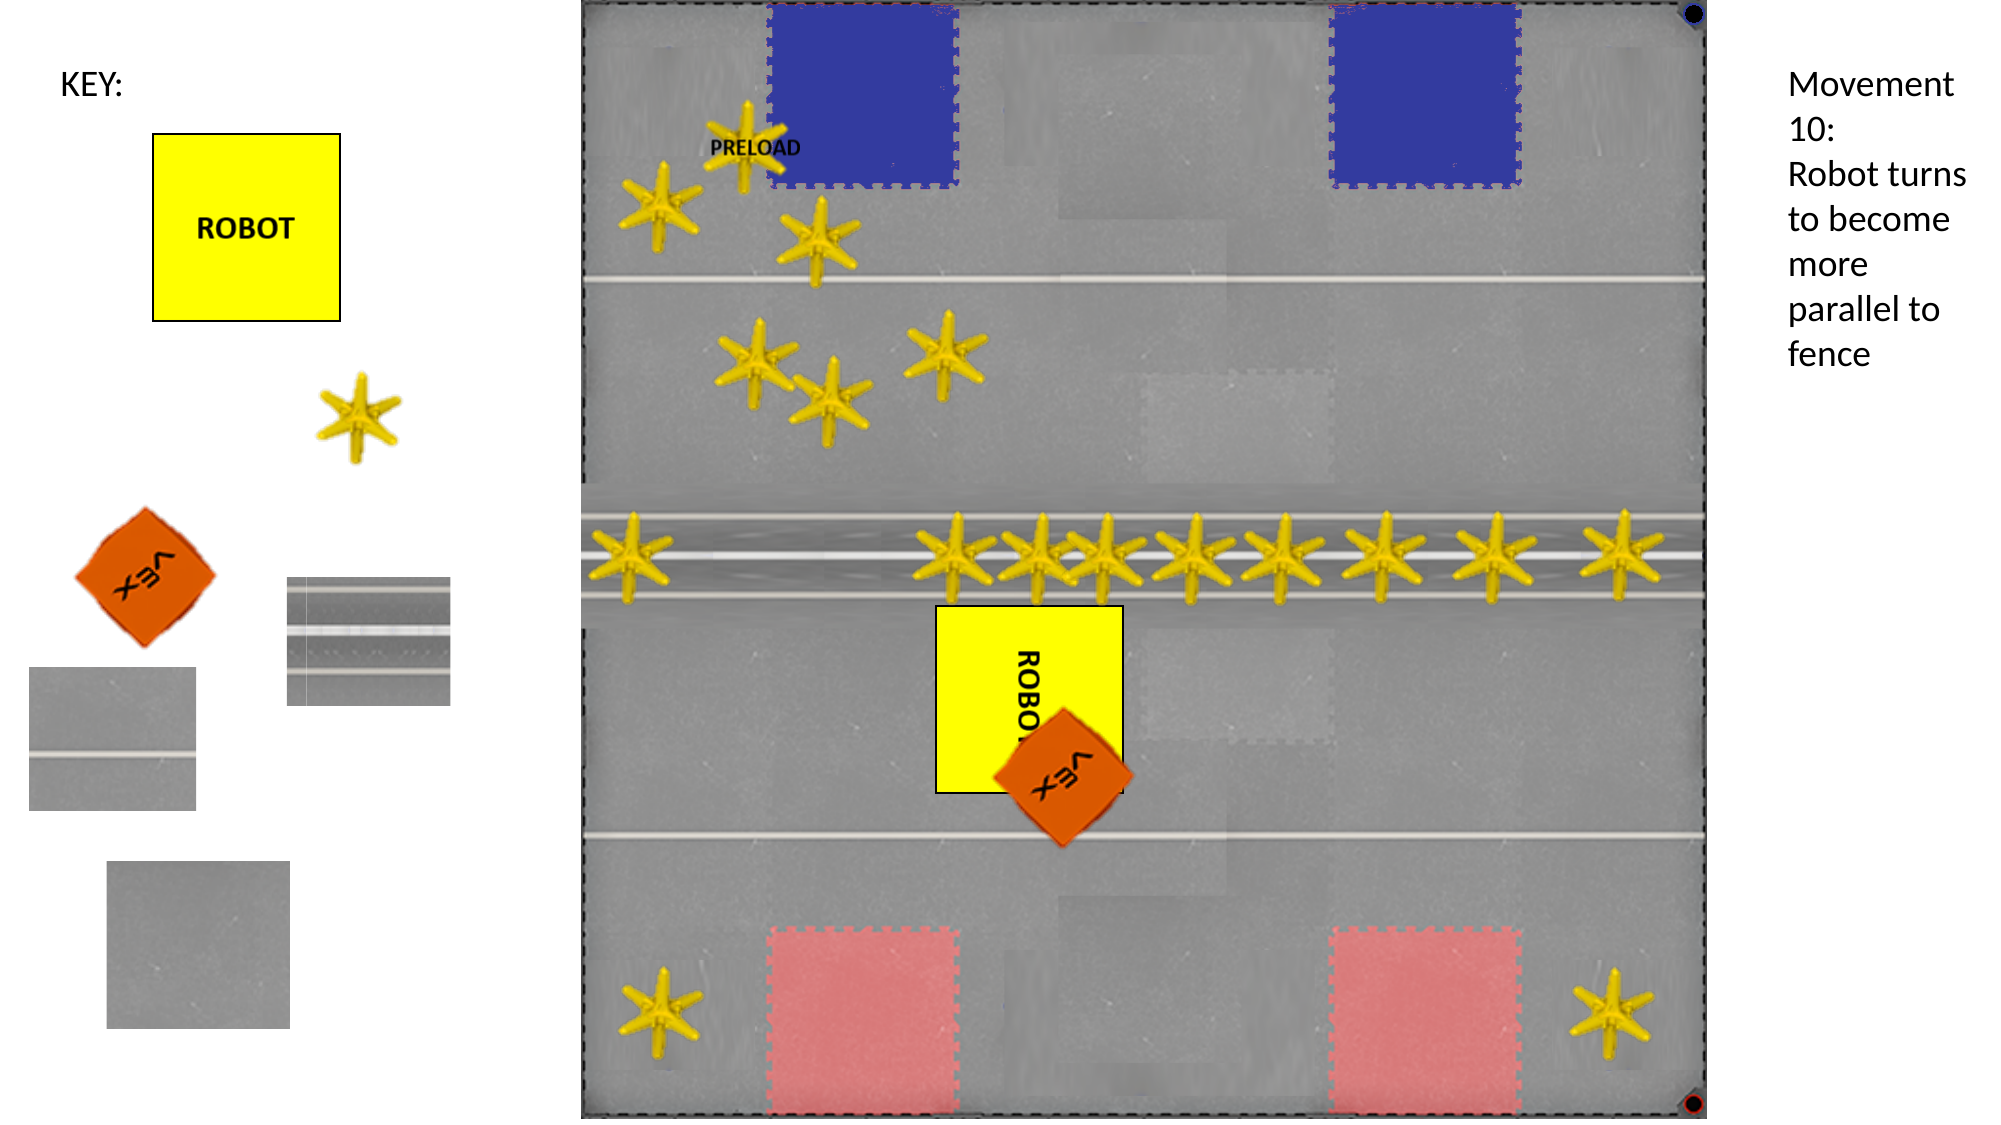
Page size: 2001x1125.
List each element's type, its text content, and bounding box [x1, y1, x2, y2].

picture [29, 667, 197, 811]
picture [307, 367, 408, 473]
text_box Movement 10: Robot turns to become more parallel to fence [1773, 51, 1998, 382]
picture [152, 133, 341, 322]
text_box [286, 576, 451, 706]
picture [106, 861, 290, 1029]
picture [580, 0, 1707, 1120]
text_box KEY: [45, 51, 376, 112]
picture [62, 488, 226, 666]
